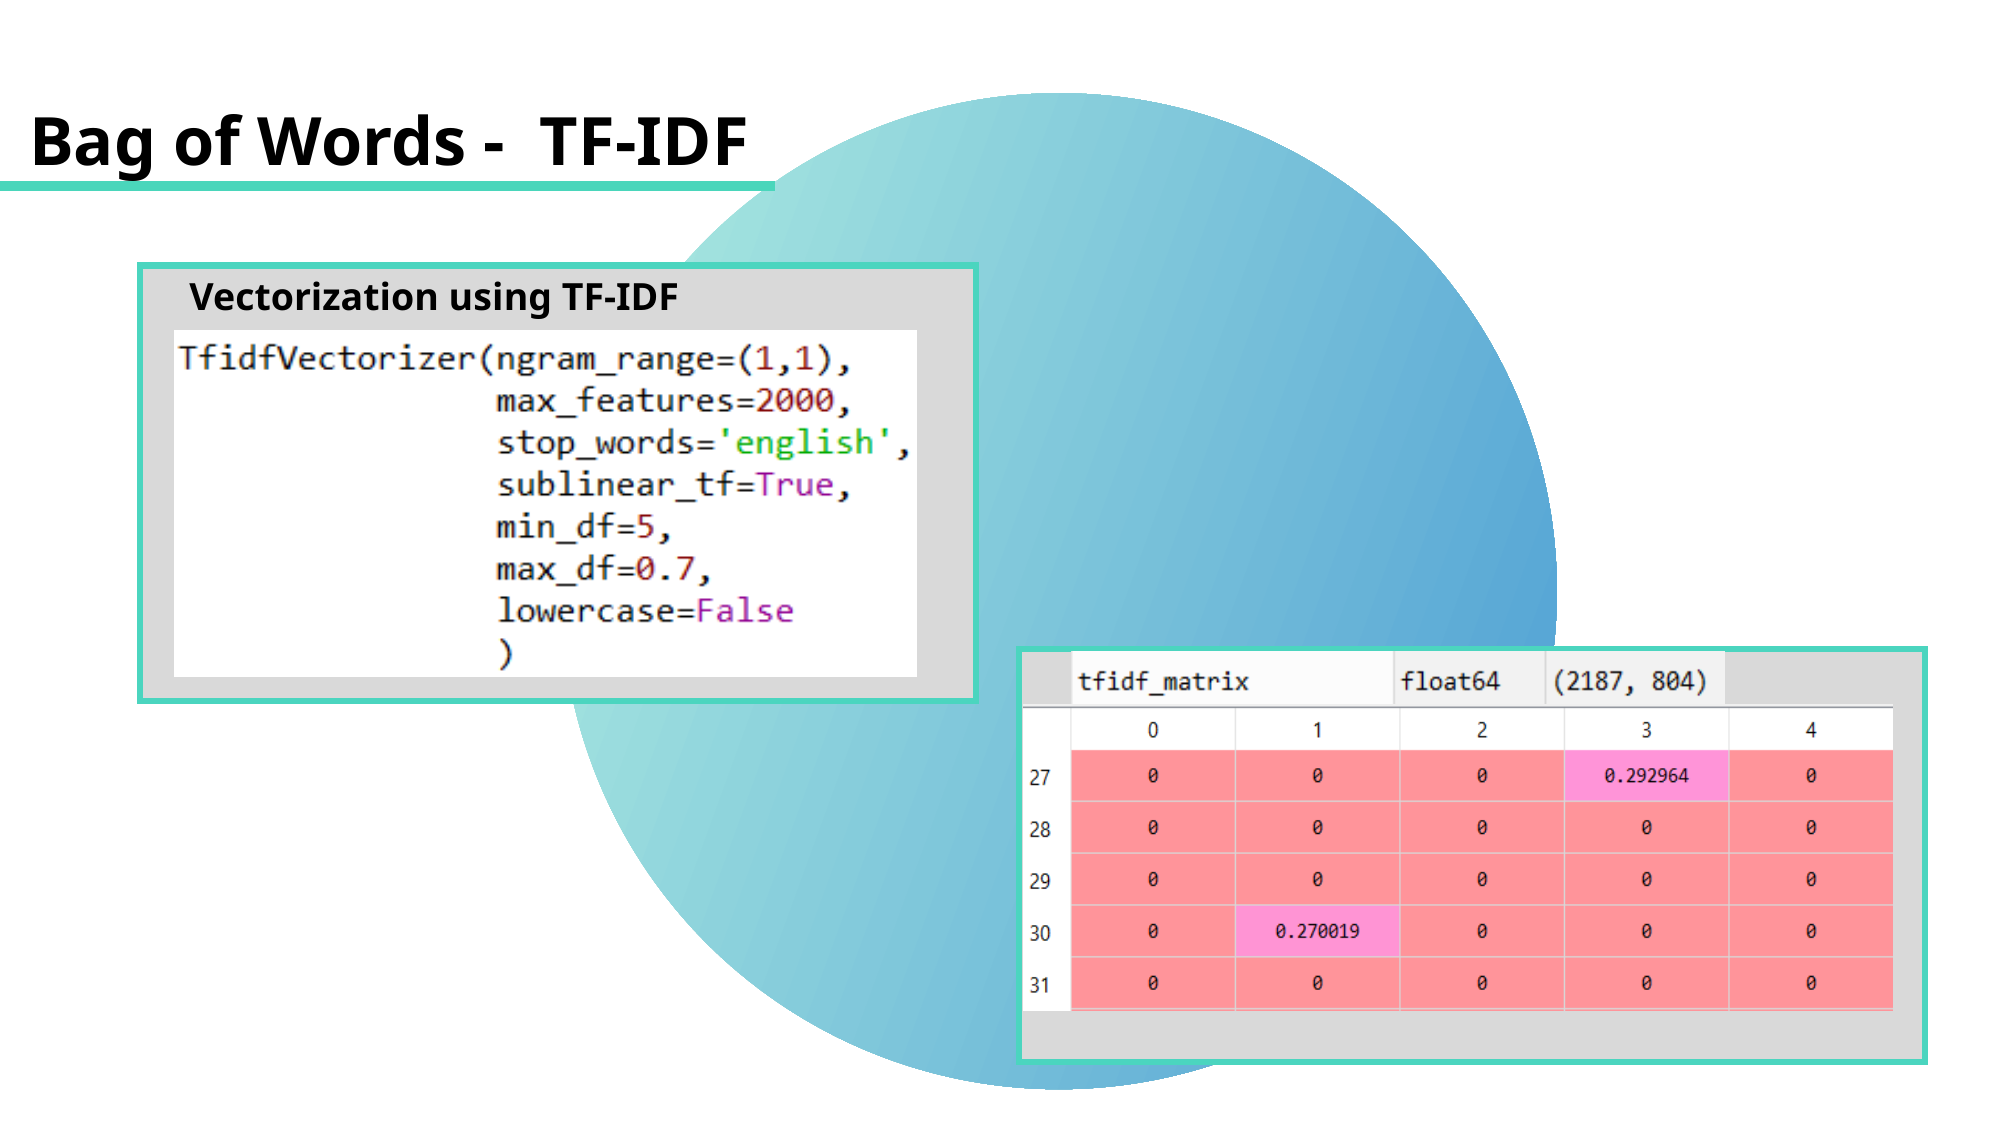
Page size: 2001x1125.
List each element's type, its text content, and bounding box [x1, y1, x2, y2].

text_box [139, 264, 977, 702]
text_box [0, 91, 957, 188]
picture [174, 330, 917, 677]
text_box [1018, 648, 1926, 1063]
text_box Vectorization using TF-IDF [174, 265, 917, 326]
picture [1023, 651, 1893, 1012]
text_box [572, 92, 1558, 1091]
